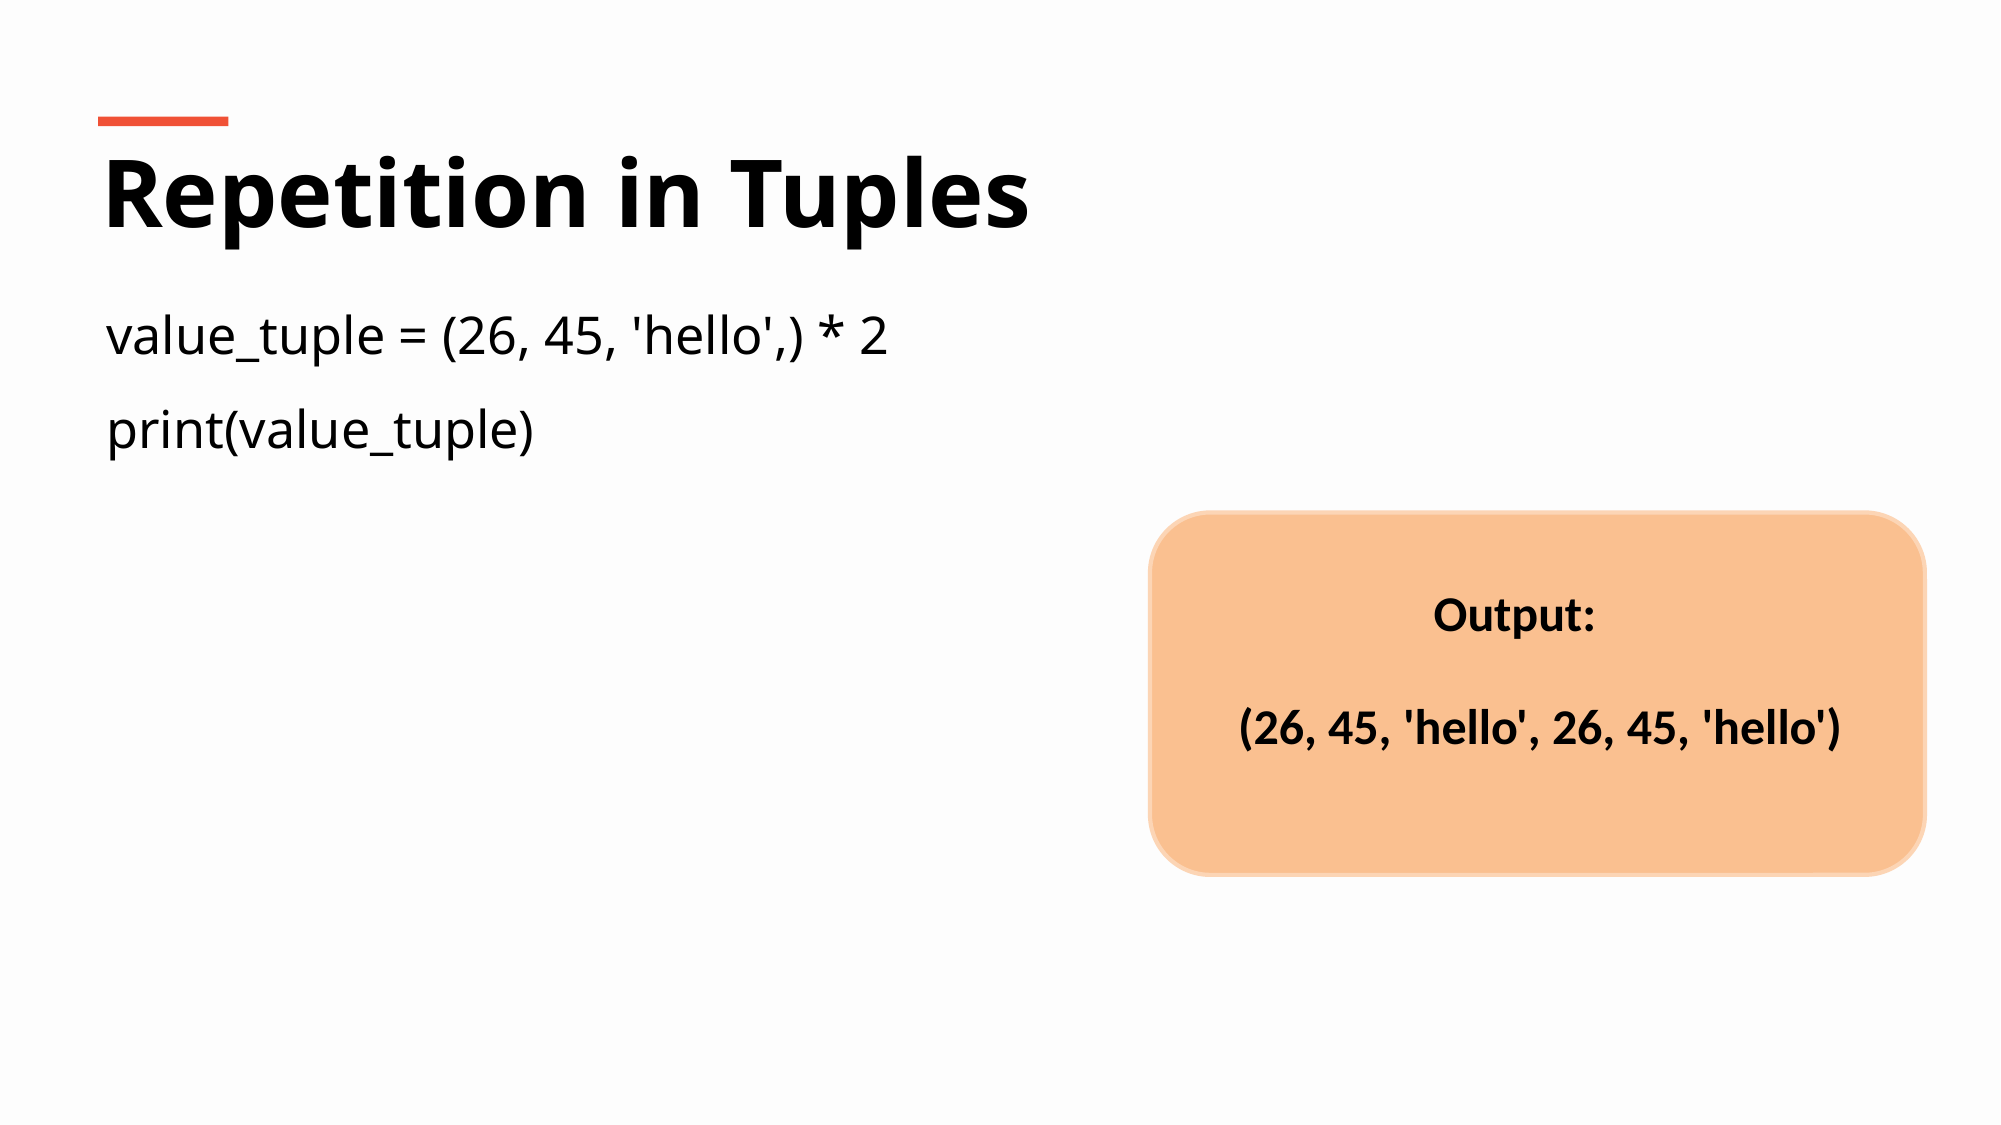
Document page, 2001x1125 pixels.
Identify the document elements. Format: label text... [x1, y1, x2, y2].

text_box value_tuple = (26, 45, 'hello',) * 2 print(value_tuple) [91, 264, 1914, 467]
text_box Output: [1419, 574, 1611, 649]
text_box [1147, 510, 1928, 877]
text_box [96, 115, 231, 128]
text_box Repetition in Tuples [86, 126, 1914, 254]
text_box (26, 45, 'hello', 26, 45, 'hello') [1223, 687, 1858, 763]
